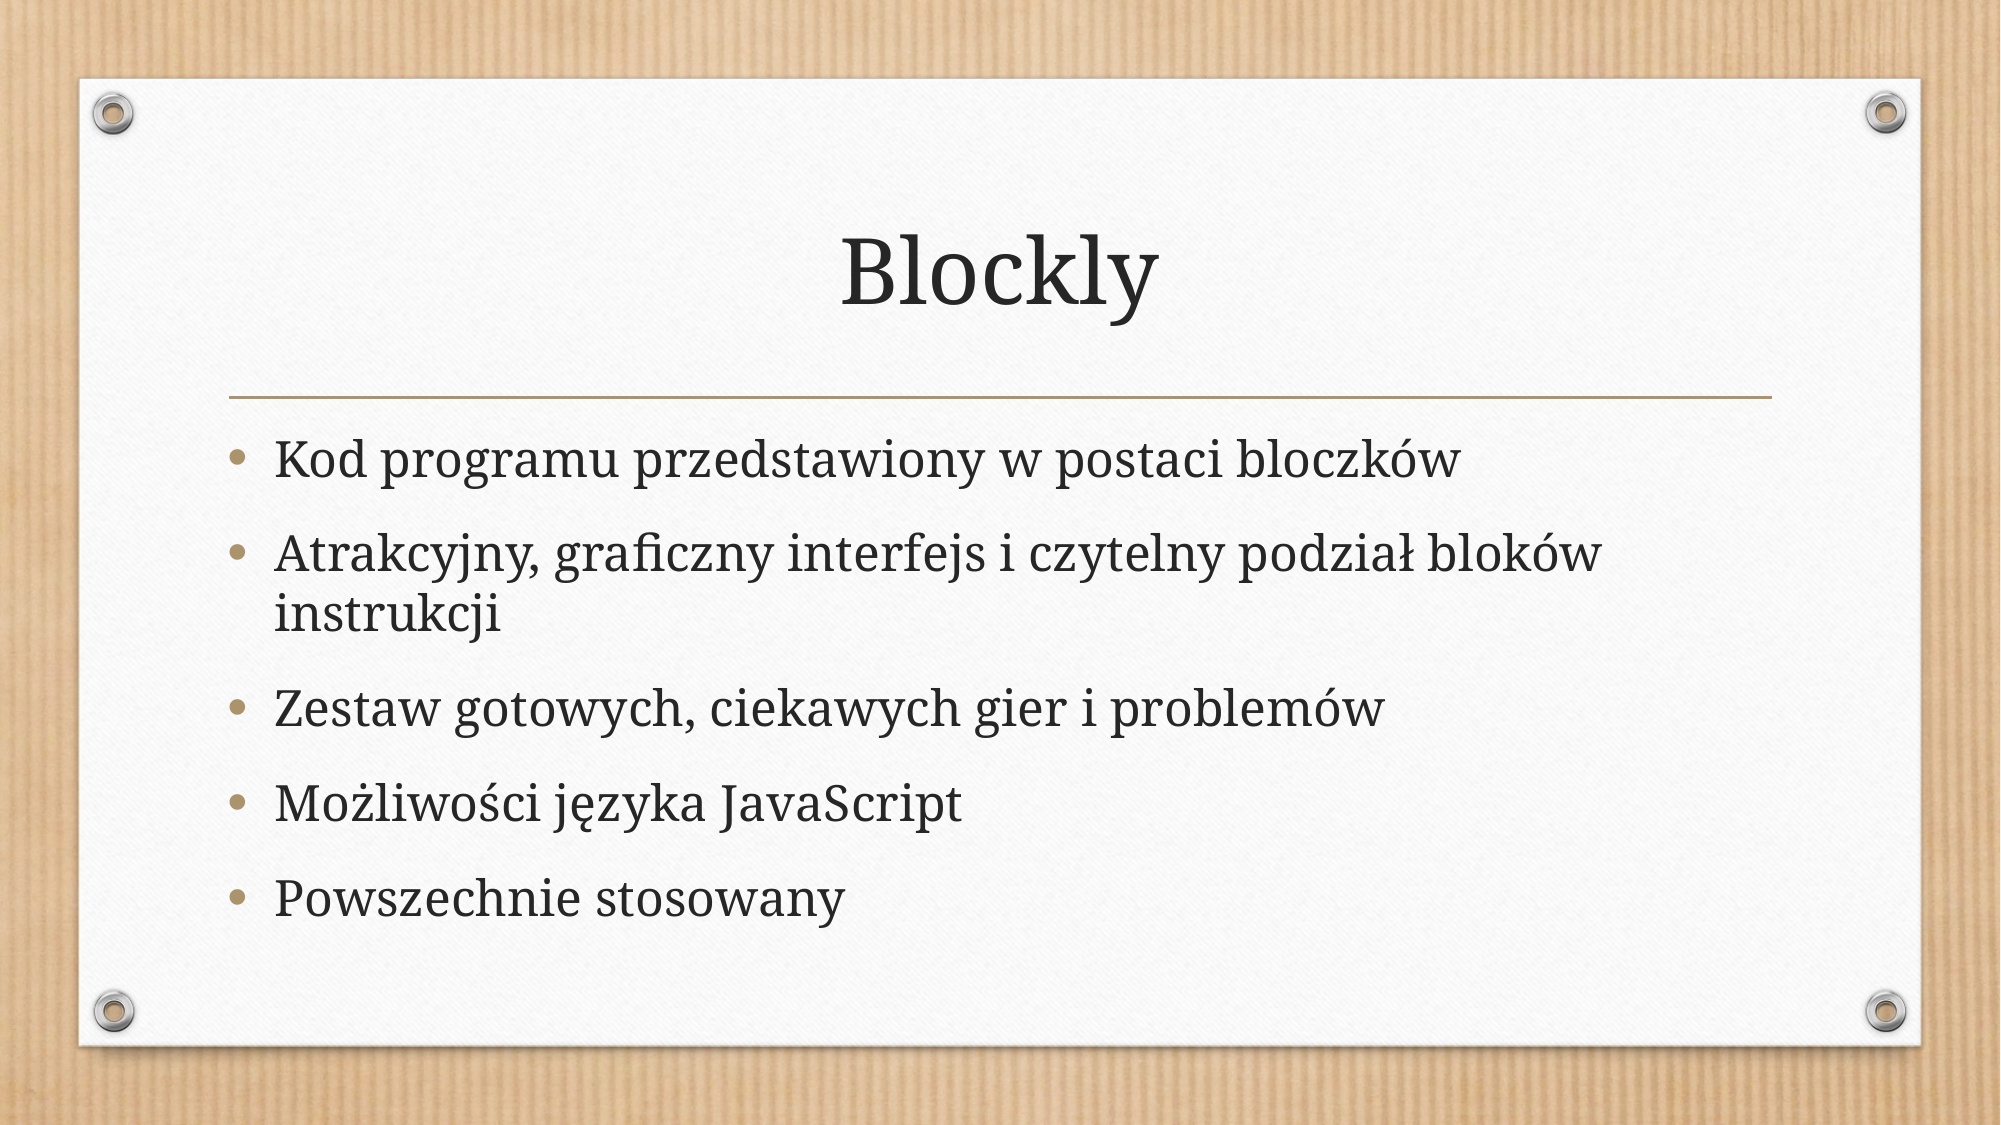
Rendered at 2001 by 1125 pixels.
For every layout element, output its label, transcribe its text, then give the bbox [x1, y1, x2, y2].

picture [0, 0, 2001, 1125]
list Kod programu przedstawiony w postaci bloczków Atrakcyjny, graficzny interfejs i czytelny podział bloków instrukcji Zestaw gotowych, ciekawych gier i problemów Możliwości języka JavaScript Powszechnie stosowany [212, 419, 1788, 964]
title Blockly [212, 161, 1788, 375]
